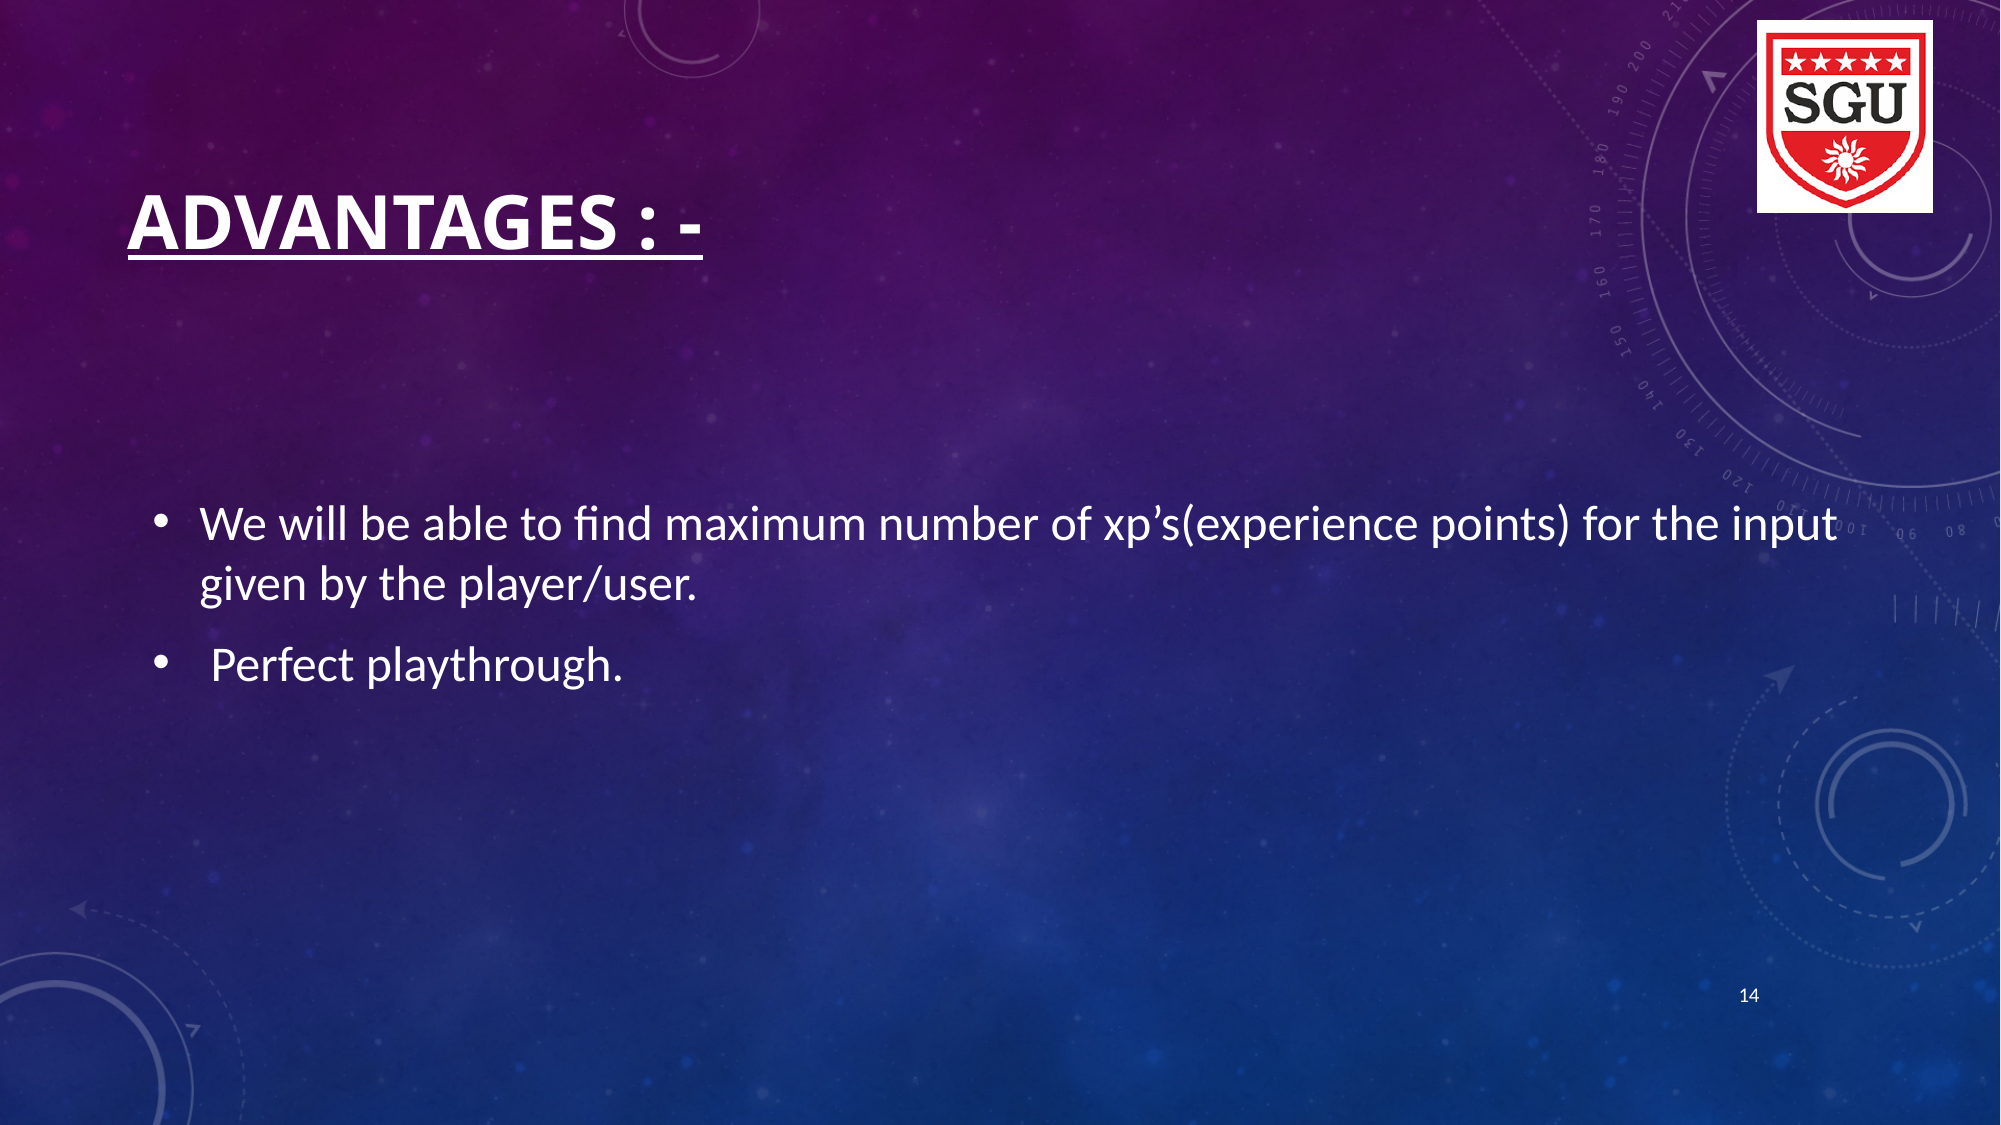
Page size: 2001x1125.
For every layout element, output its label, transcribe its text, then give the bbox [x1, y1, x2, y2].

list We will be able to find maximum number of xp’s(experience points) for the input given by the player/user. Perfect playthrough. [137, 249, 1863, 1014]
slide_number 14 [1684, 963, 1775, 1025]
picture [0, 0, 2001, 1125]
title ADVANTAGES : - [112, 99, 1775, 339]
